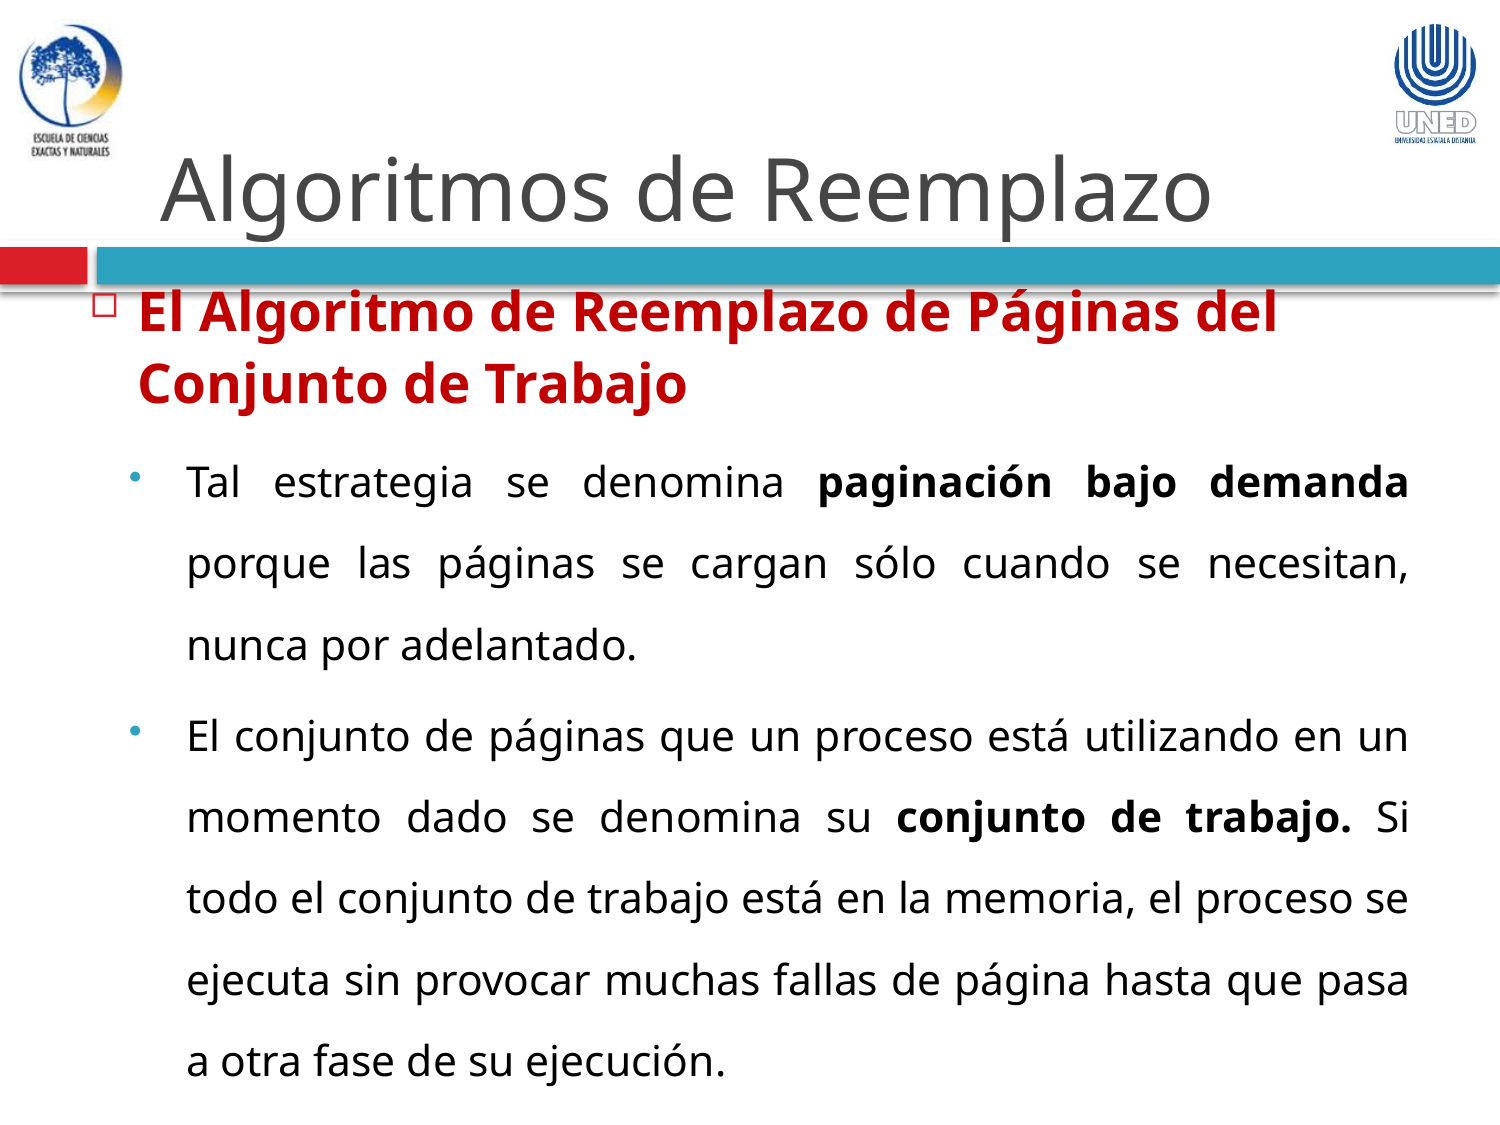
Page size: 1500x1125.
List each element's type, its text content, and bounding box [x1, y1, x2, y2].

picture [1387, 19, 1483, 147]
list El Algoritmo de Reemplazo de Páginas del Conjunto de Trabajo Tal estrategia se denomina paginación bajo demanda porque las páginas se cargan sólo cuando se necesitan, nunca por adelantado. El conjunto de páginas que un proceso está utilizando en un momento dado se denomina su conjunto de trabajo. Si todo el conjunto de trabajo está en la memoria, el proceso se ejecuta sin provocar muchas fallas de página hasta que pasa a otra fase de su ejecución. [75, 262, 1425, 1094]
text_box Algoritmos de Reemplazo [147, 25, 1376, 246]
picture [17, 19, 124, 161]
